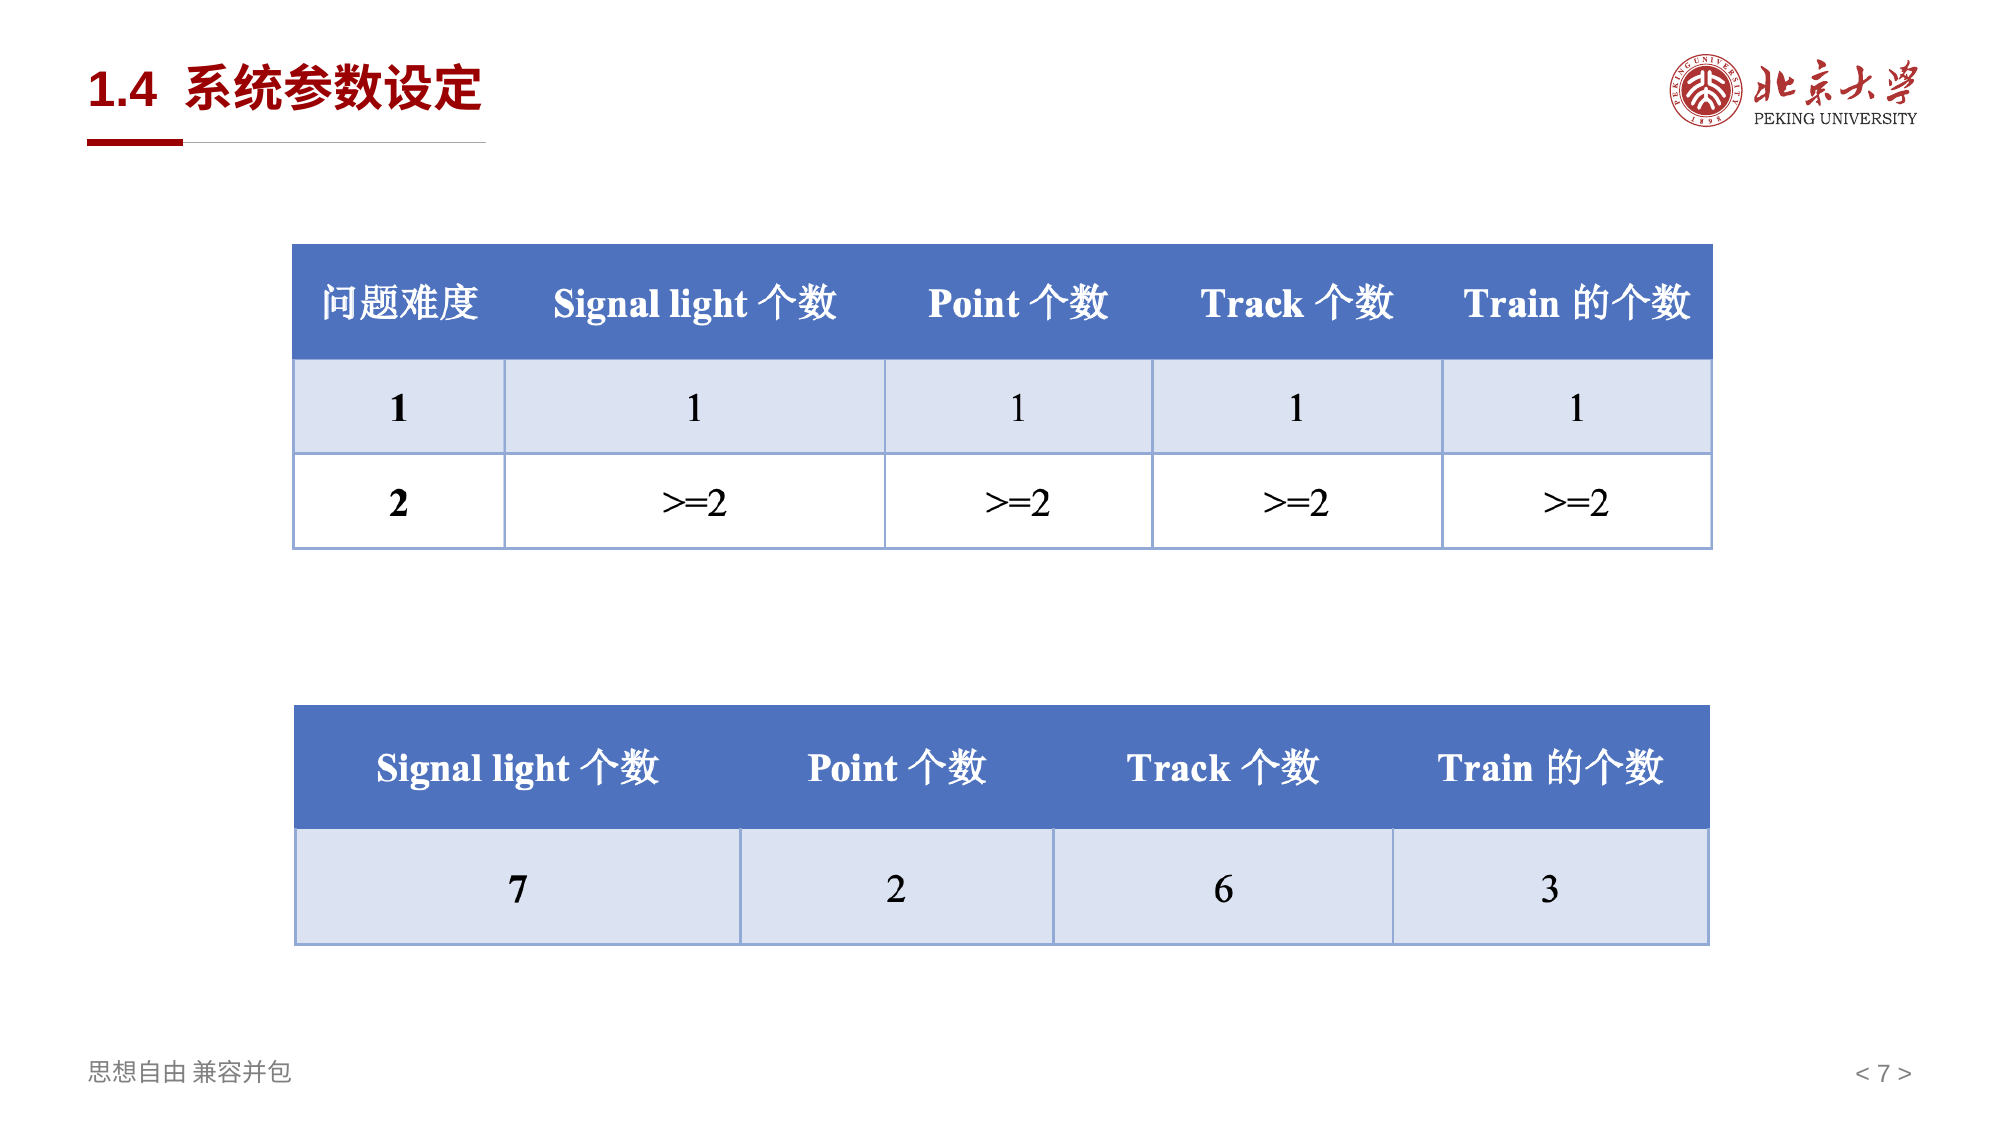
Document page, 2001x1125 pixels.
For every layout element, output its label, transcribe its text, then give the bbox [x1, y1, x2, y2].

picture [280, 693, 1720, 956]
picture [280, 237, 1720, 563]
slide_number < 7 > [1477, 1048, 1928, 1097]
title 1.4 系统参数设定 [72, 39, 1559, 142]
